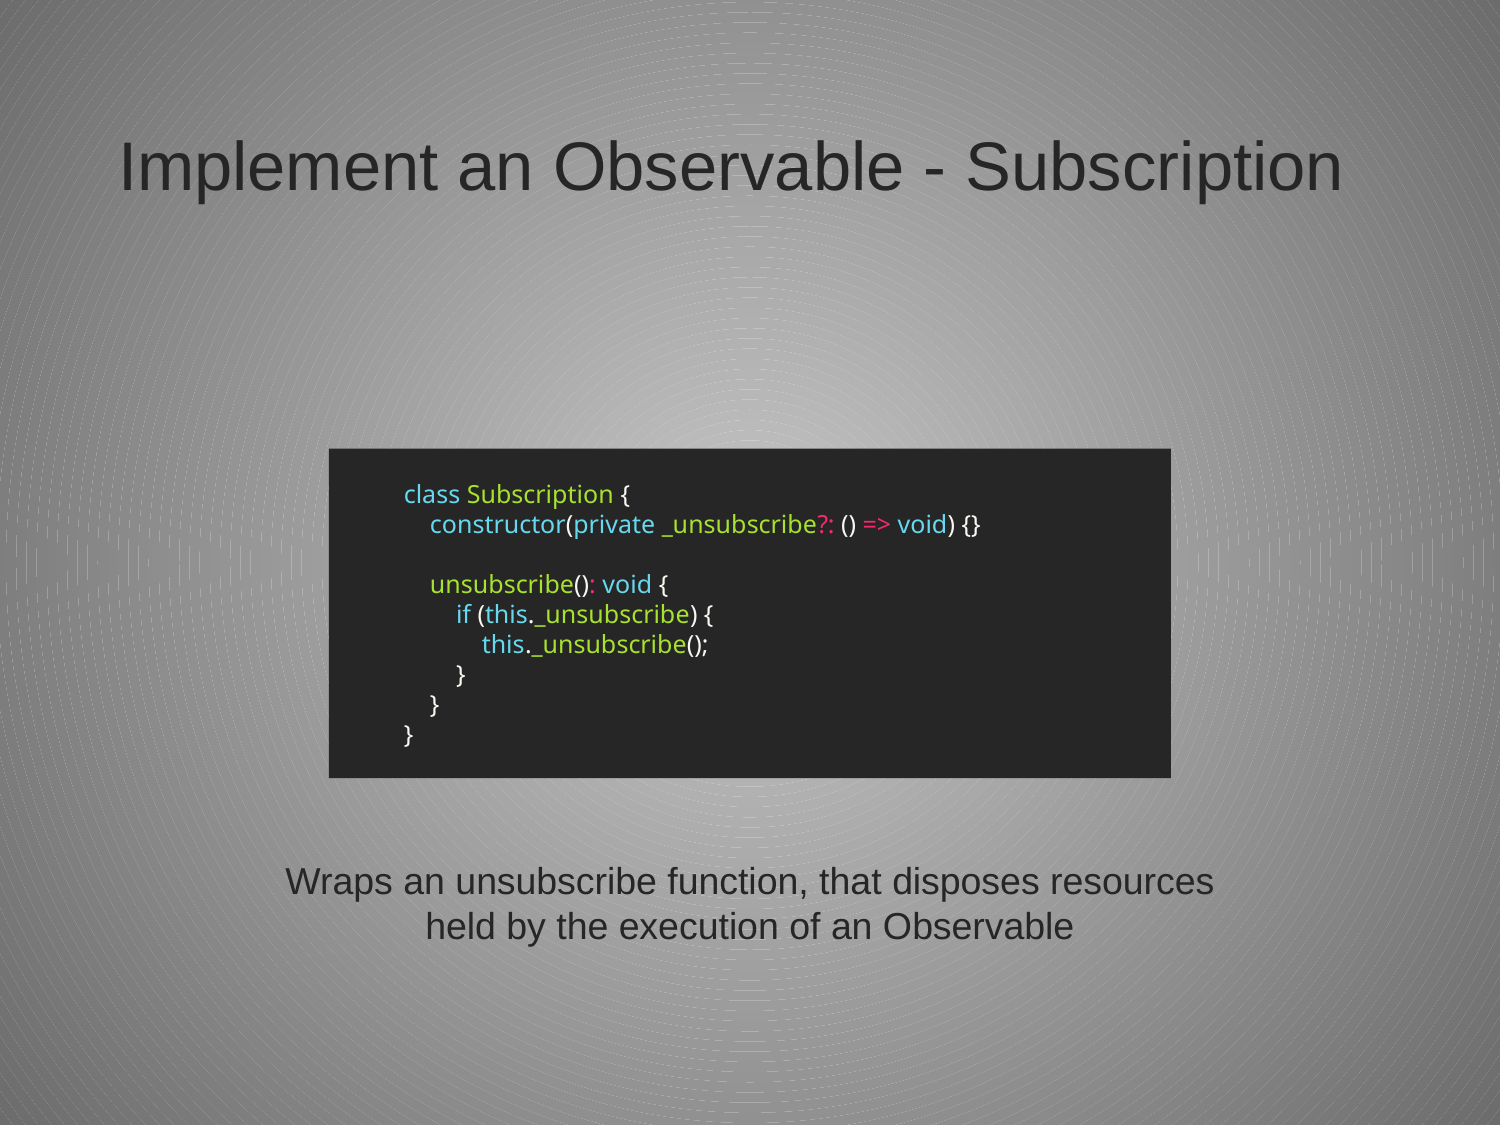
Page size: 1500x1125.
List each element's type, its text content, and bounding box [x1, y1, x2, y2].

title Implement an Observable - Subscription [103, 59, 1397, 278]
text_box class Subscription { constructor(private _unsubscribe?: () => void) {} unsubscribe(): void { if (this._unsubscribe) { this._unsubscribe(); } } } [328, 448, 1171, 779]
text_box Wraps an unsubscribe function, that disposes resources held by the execution of an Observable [238, 850, 1261, 955]
